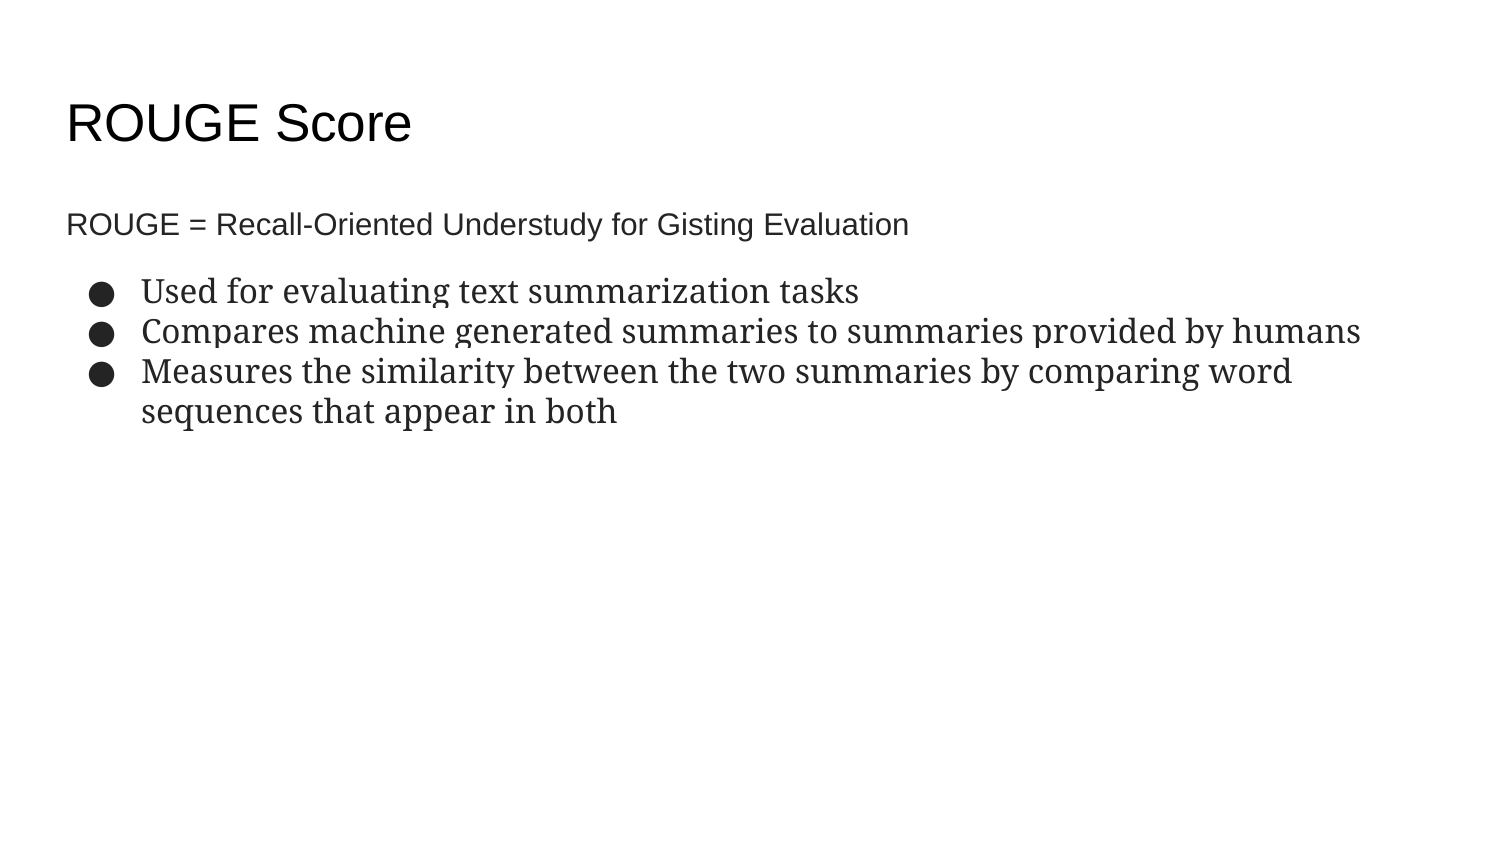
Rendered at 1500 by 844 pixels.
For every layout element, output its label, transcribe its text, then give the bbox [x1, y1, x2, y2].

title ROUGE Score [51, 72, 1449, 167]
list ROUGE = Recall-Oriented Understudy for Gisting Evaluation Used for evaluating text summarization tasks Compares machine generated summaries to summaries provided by humans Measures the similarity between the two summaries by comparing word sequences that appear in both [51, 189, 1449, 750]
